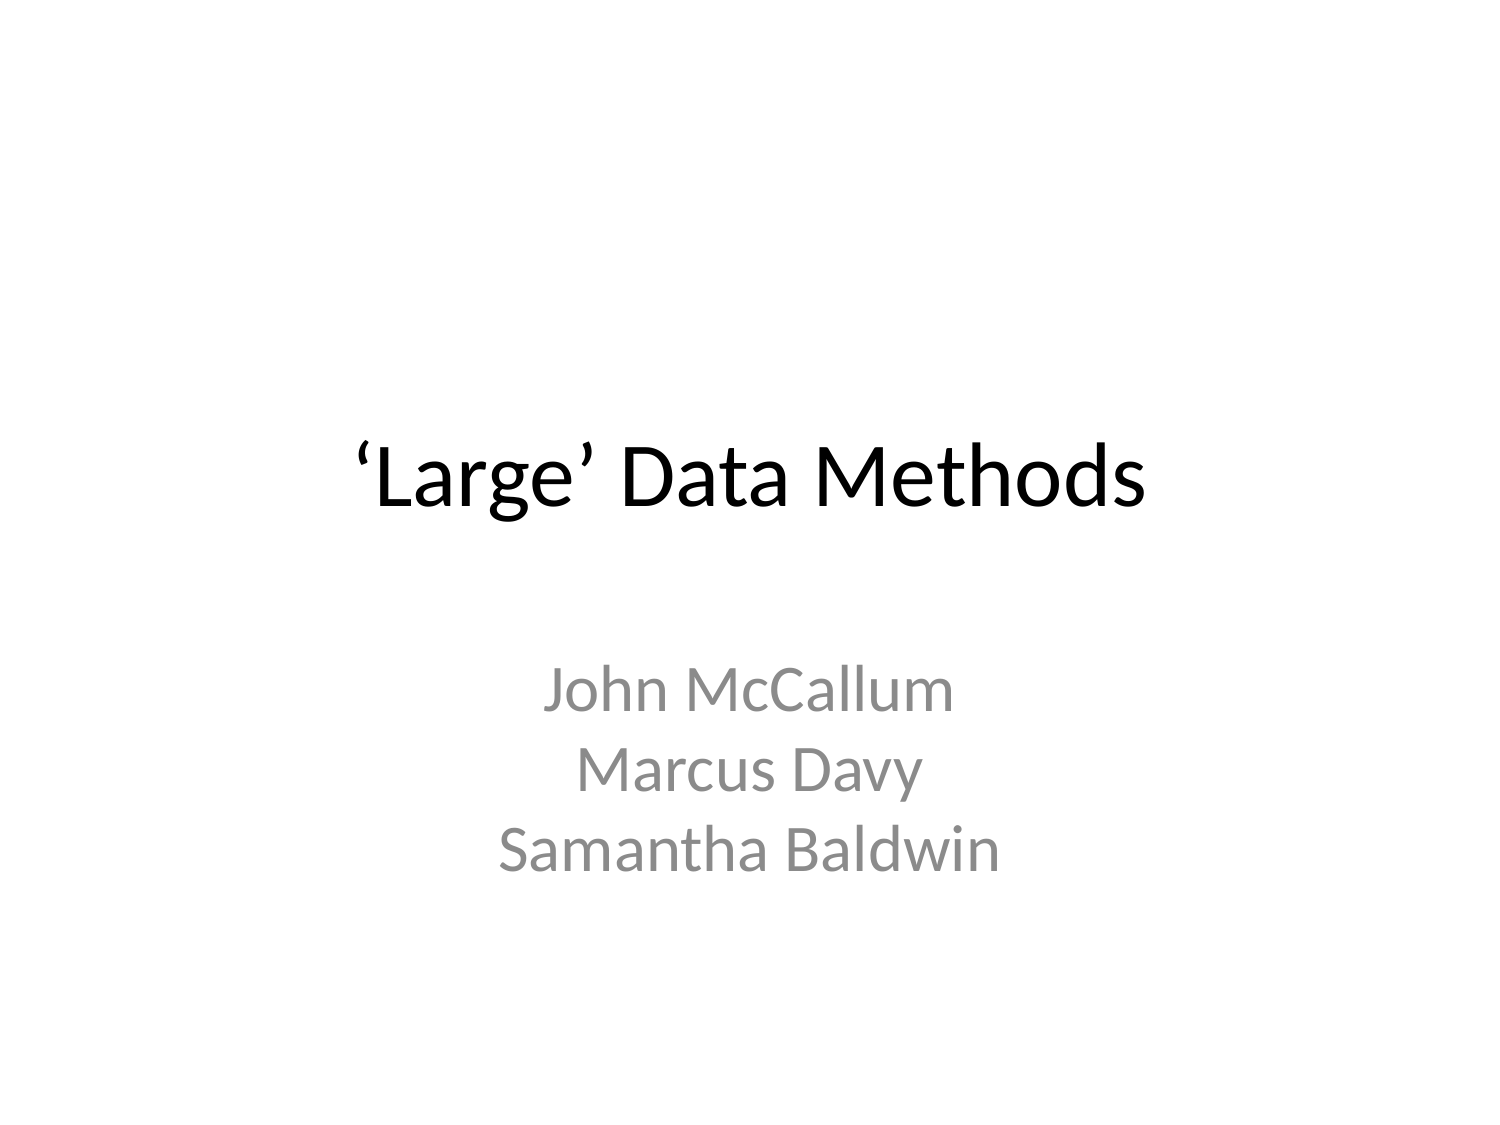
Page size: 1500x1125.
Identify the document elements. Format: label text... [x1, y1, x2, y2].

text_box John McCallum Marcus Davy Samantha Baldwin [225, 637, 1275, 925]
text_box ‘Large’ Data Methods [112, 349, 1388, 591]
